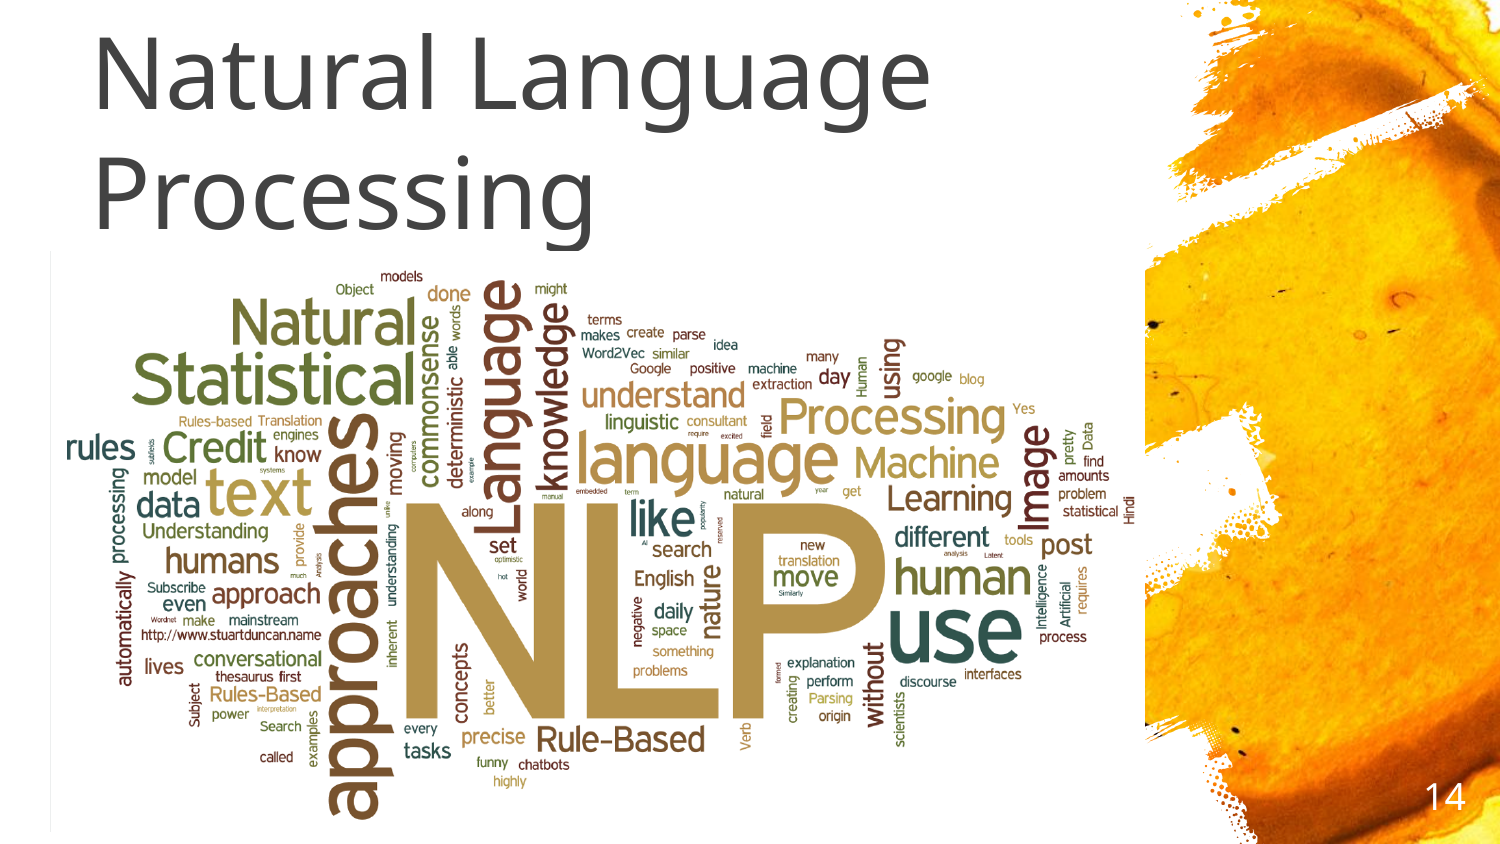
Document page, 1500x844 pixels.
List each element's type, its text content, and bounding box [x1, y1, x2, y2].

slide_number ‹#› [1391, 766, 1482, 832]
picture [0, 0, 1500, 844]
title Natural Language Processing [75, 21, 980, 250]
